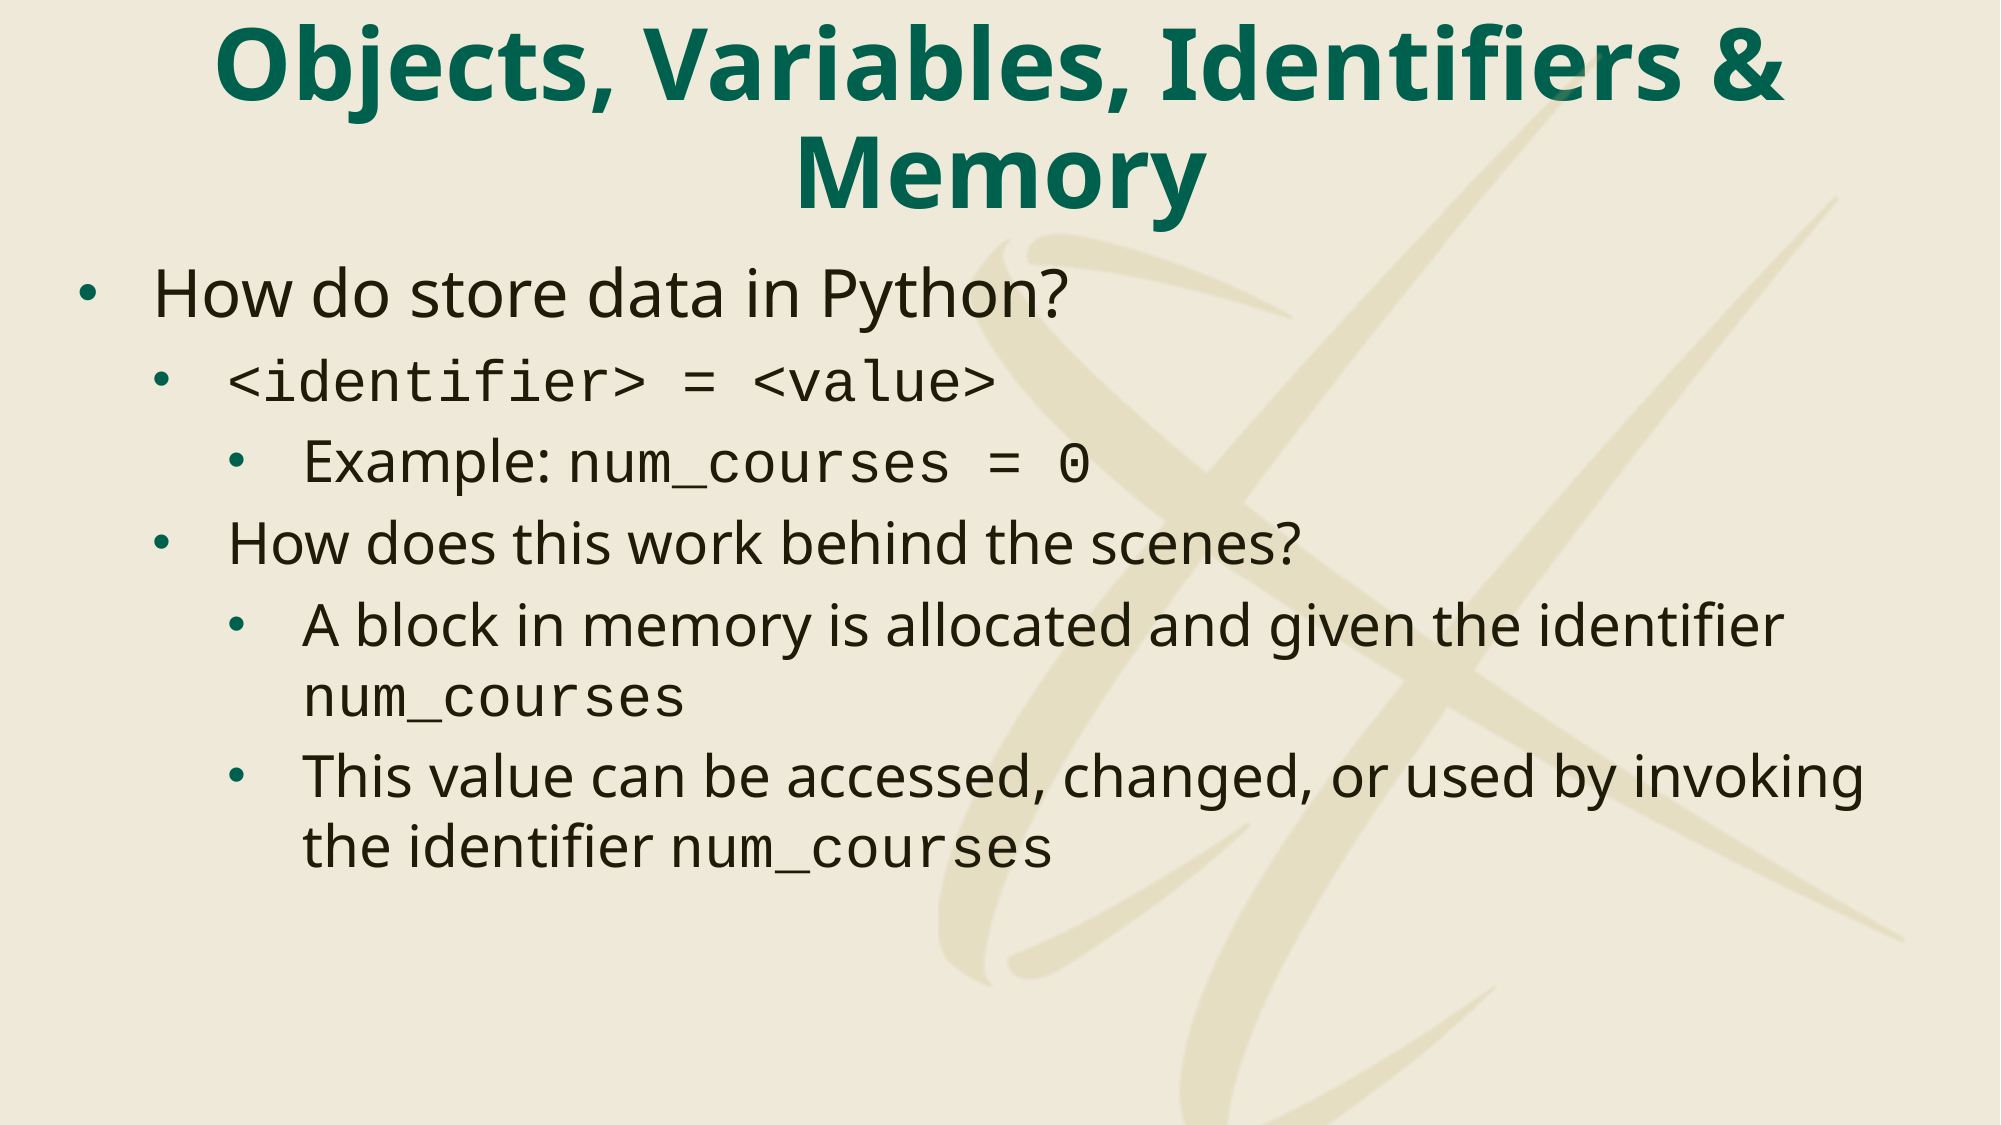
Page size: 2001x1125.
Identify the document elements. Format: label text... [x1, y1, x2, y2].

title Objects, Variables, Identifiers & Memory [51, 0, 938, 244]
text_box How do store data in Python? <identifier> = <value> Example: num_courses = 0 How does this work behind the scenes? A block in memory is allocated and given the identifier num_courses This value can be accessed, changed, or used by invoking the identifier num_courses [62, 243, 938, 1125]
picture [938, 0, 1949, 1125]
